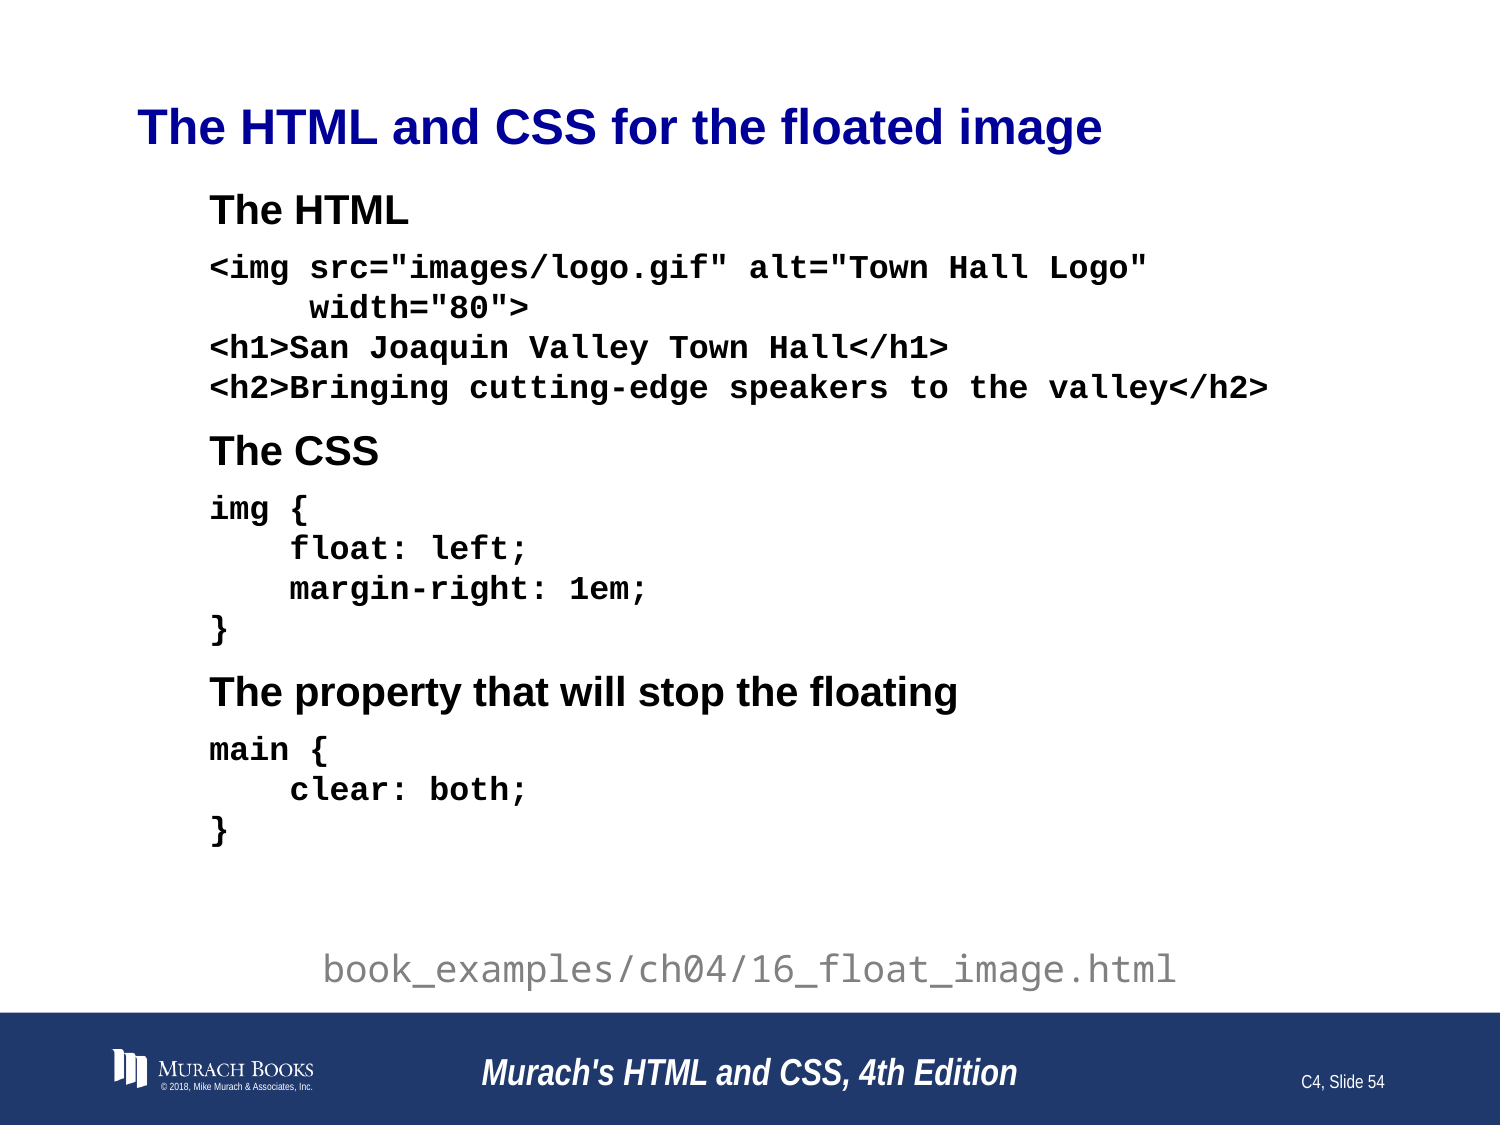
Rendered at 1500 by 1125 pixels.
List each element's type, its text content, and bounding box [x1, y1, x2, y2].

slide_number C4, Slide 54 [1087, 1025, 1400, 1100]
list The HTML <img src="images/logo.gif" alt="Town Hall Logo" width="80"> <h1>San Joaquin Valley Town Hall</h1> <h2>Bringing cutting-edge speakers to the valley</h2> The CSS img { float: left; margin-right: 1em; } The property that will stop the floating main { clear: both; } [137, 174, 1350, 975]
text_box book_examples/ch04/16_float_image.html [268, 937, 1232, 998]
footer © 2018, Mike Murach & Associates, Inc. [12, 1025, 463, 1100]
title The HTML and CSS for the floated image [137, 94, 1338, 156]
slide_number Murach's HTML and CSS, 4th Edition [463, 1025, 1050, 1100]
